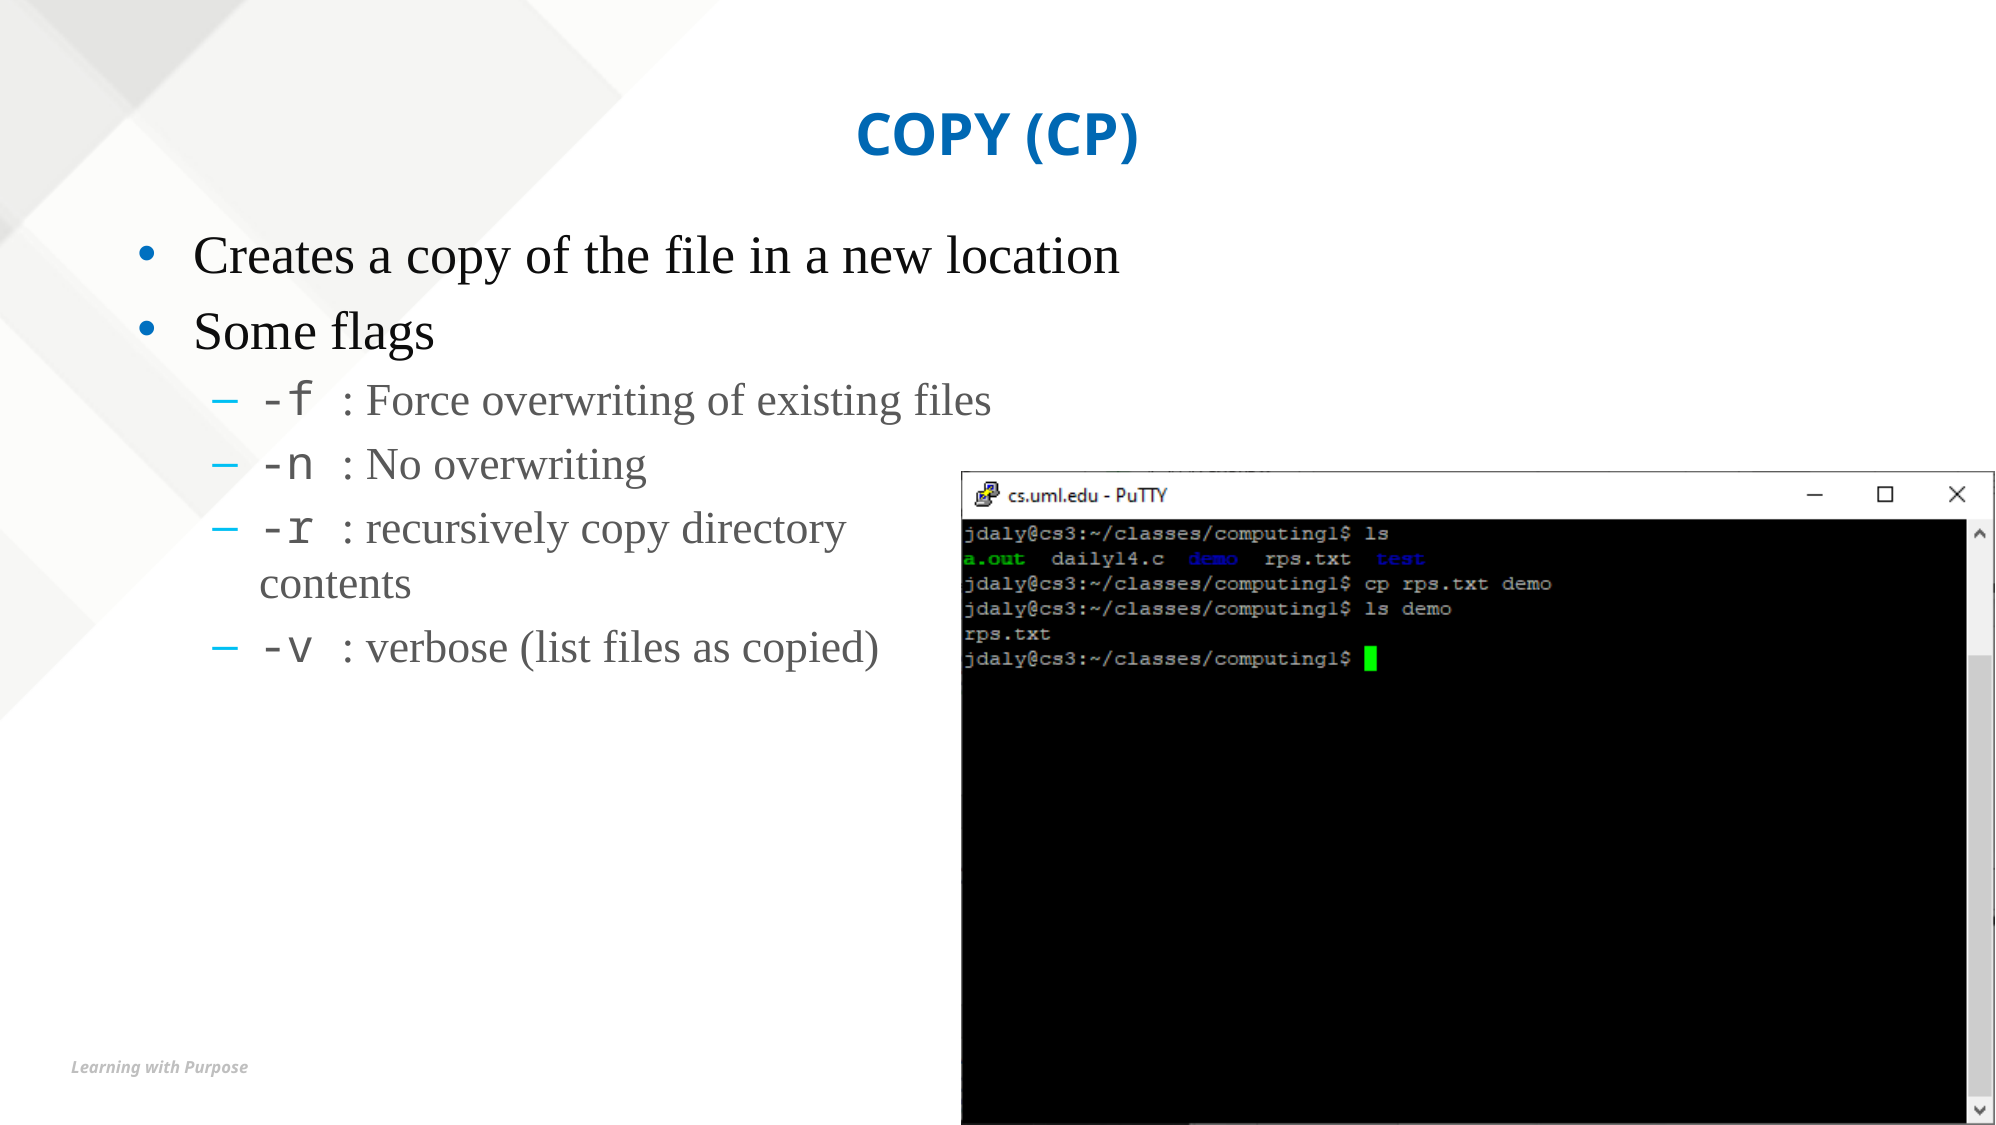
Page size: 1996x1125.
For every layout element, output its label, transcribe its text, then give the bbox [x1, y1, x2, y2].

list Creates a copy of the file in a new location Some flags -f : Force overwriting of existing files -n : No overwriting -r : recursively copy directory contents -v : verbose (list files as copied) [122, 212, 1873, 913]
title Copy (CP) [122, 37, 1873, 175]
picture [0, 0, 1996, 1125]
